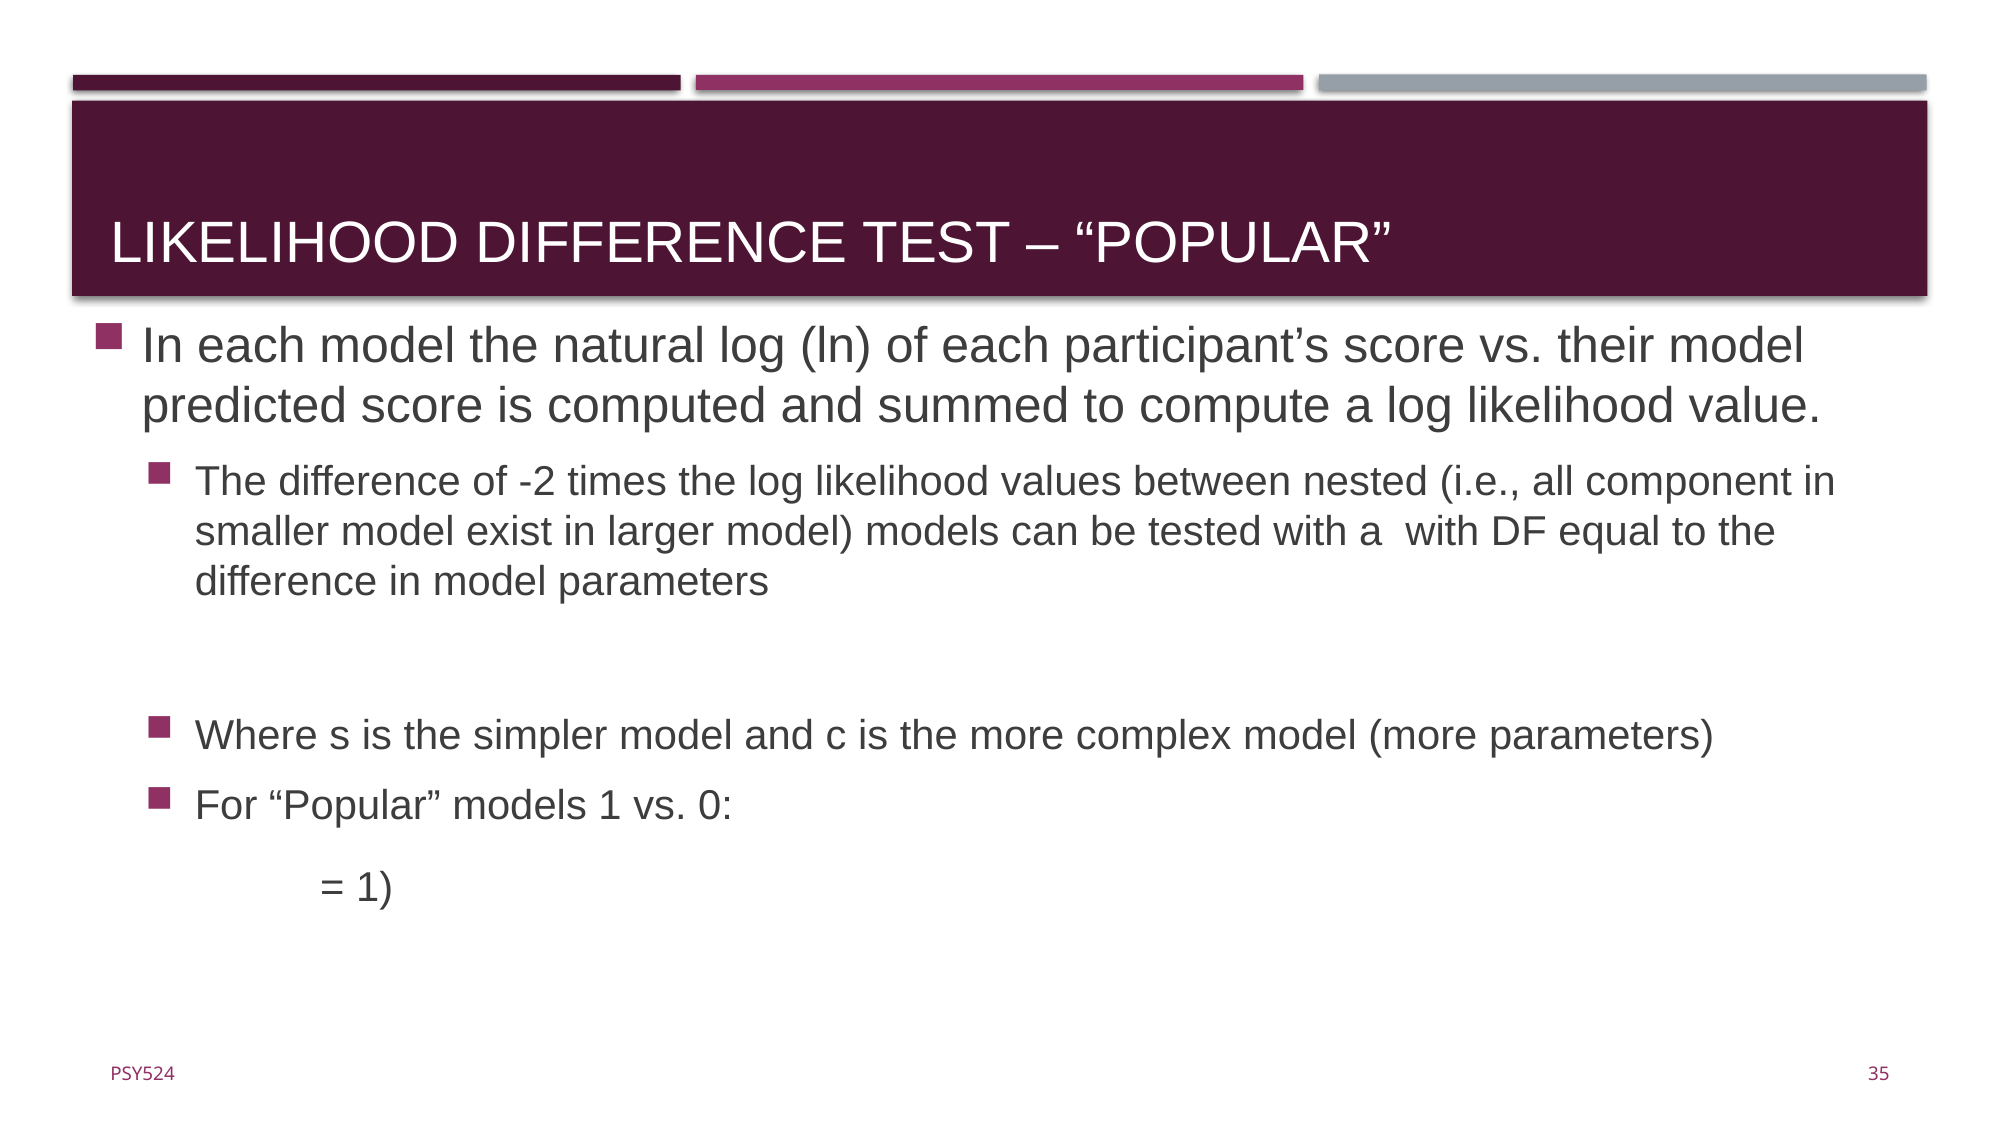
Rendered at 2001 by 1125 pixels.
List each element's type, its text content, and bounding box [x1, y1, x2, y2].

footer Psy524 [95, 1044, 1230, 1105]
title Likelihood Difference test – “popular” [95, 115, 1905, 282]
slide_number 35 [1732, 1044, 1905, 1105]
